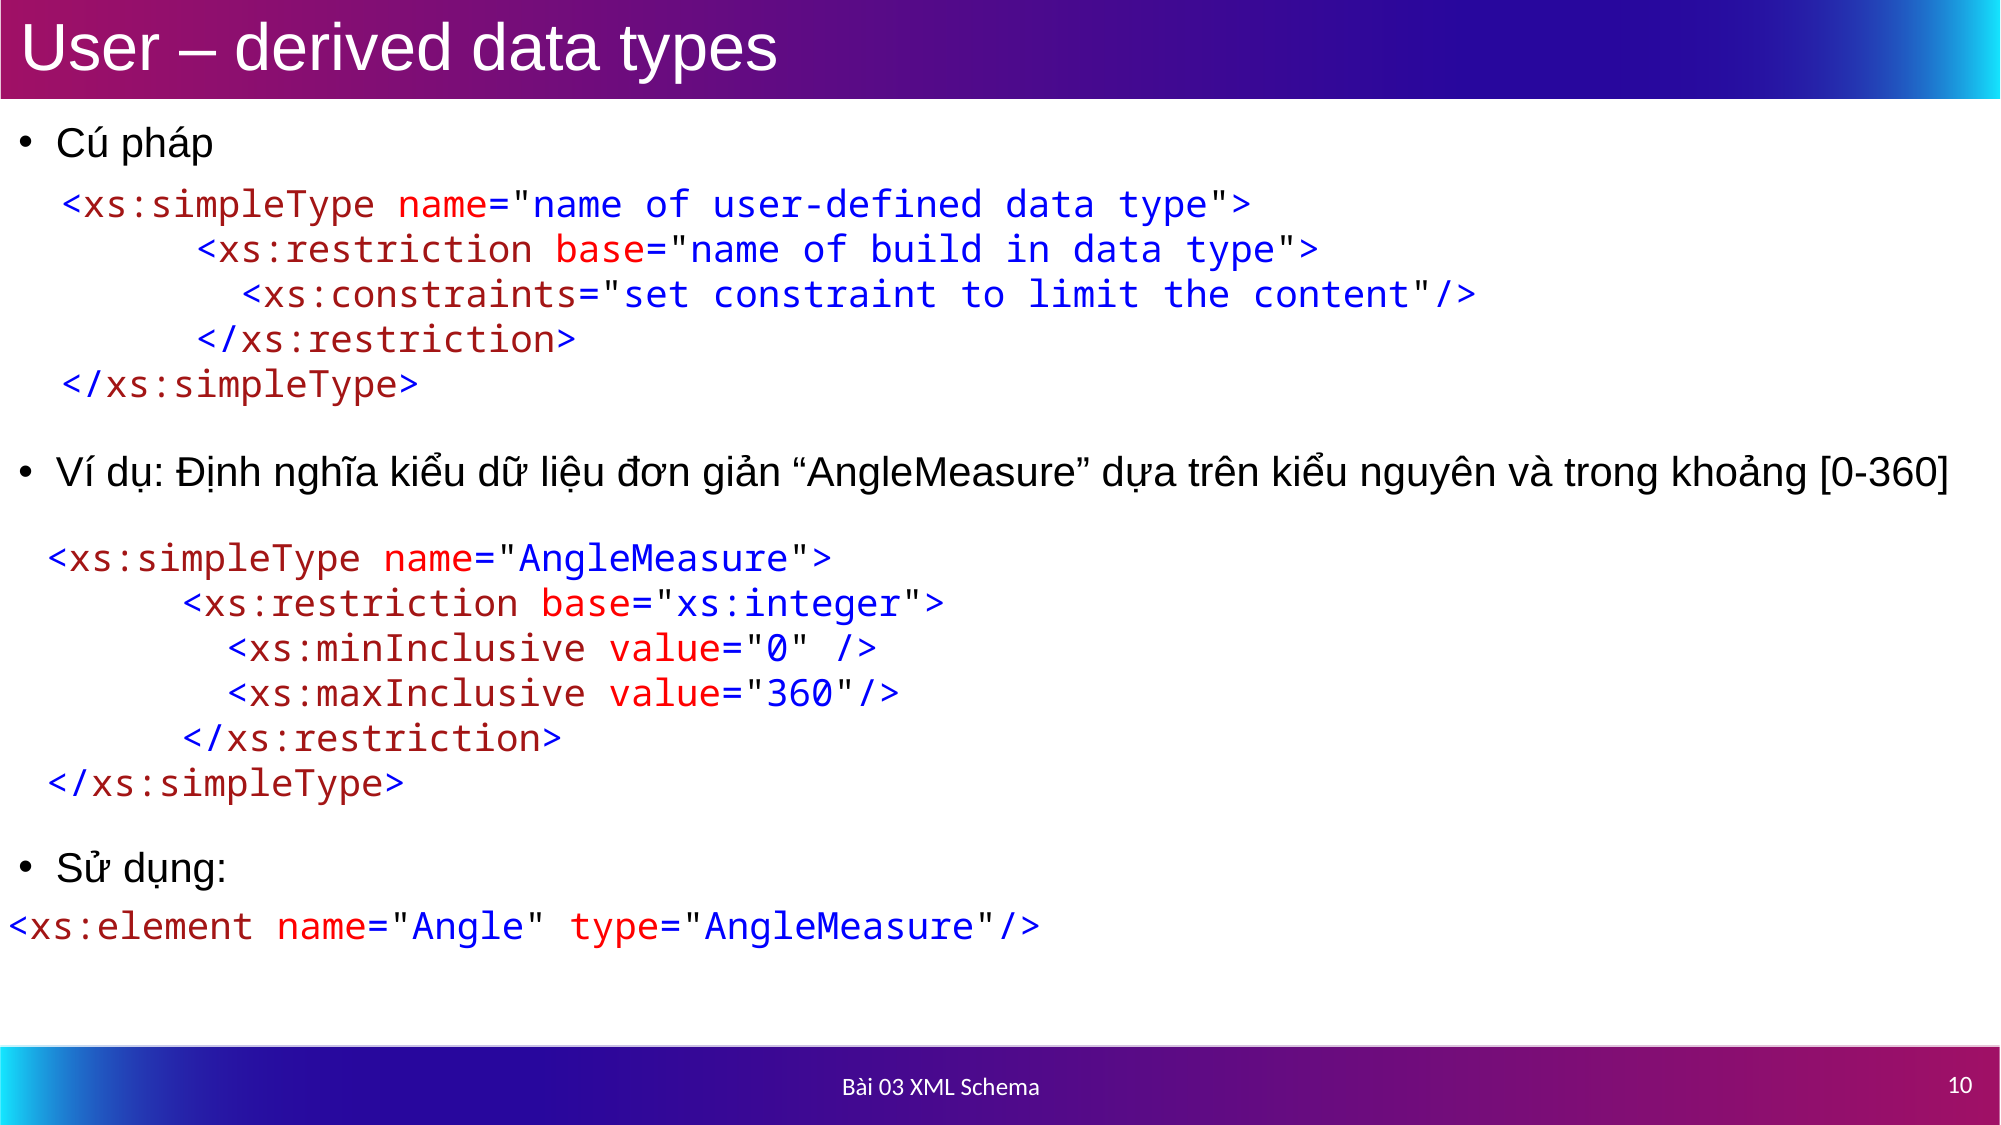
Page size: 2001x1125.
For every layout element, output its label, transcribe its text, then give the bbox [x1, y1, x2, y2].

picture [0, 1045, 2000, 1125]
footer Bài 03 XML Schema [17, 1055, 1865, 1116]
slide_number 10 [1877, 1053, 1988, 1114]
list Cú pháp Ví dụ: Định nghĩa kiểu dữ liệu đơn giản “AngleMeasure” dựa trên kiểu nguyên và trong khoảng [0-360] Sử dụng: [3, 113, 1988, 1014]
picture [0, 0, 2001, 99]
text_box <xs:simpleType name="AngleMeasure"> <xs:restriction base="xs:integer"> <xs:minInclusive value="0" /> <xs:maxInclusive value="360"/> </xs:restriction> </xs:simpleType> [31, 526, 1700, 812]
title User – derived data types [4, 5, 1990, 93]
text_box <xs:simpleType name="name of user-defined data type"> <xs:restriction base="name of build in data type"> <xs:constraints="set constraint to limit the content"/> </xs:restriction> </xs:simpleType> [45, 172, 1660, 413]
text_box <xs:element name="Angle" type="AngleMeasure"/> [0, 894, 1057, 955]
